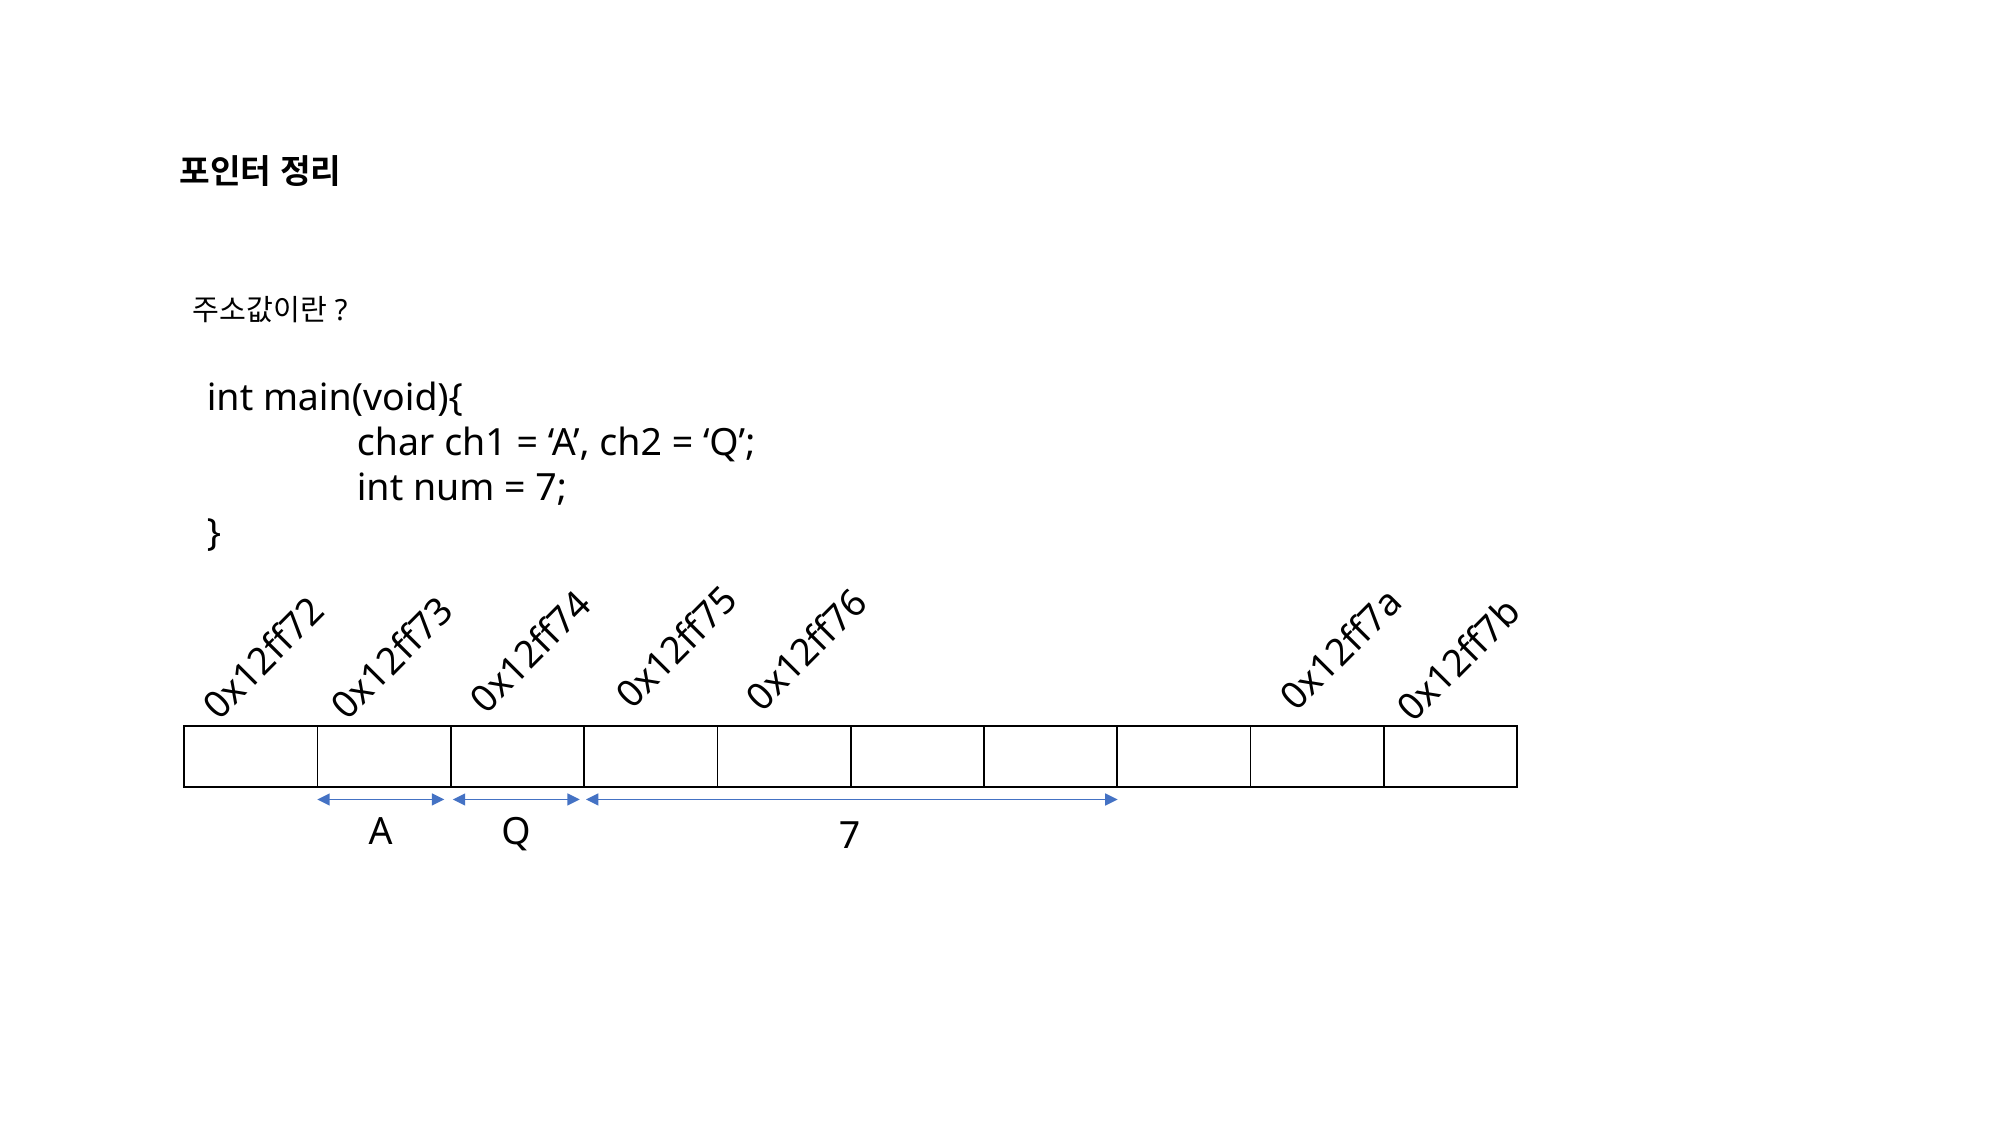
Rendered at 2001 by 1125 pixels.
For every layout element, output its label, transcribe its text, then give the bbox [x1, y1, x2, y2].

table_header [585, 727, 717, 786]
text_box 0x12ff7b [1371, 572, 1544, 746]
text_box 주소값이란? [177, 283, 363, 334]
text_box 7 [824, 803, 933, 864]
text_box 0x12ff7a [1254, 562, 1426, 734]
text_box 포인터 정리 [164, 143, 357, 198]
text_box int main(void){ char ch1 = ‘A’, ch2 = ‘Q’; int num = 7; } [192, 365, 771, 561]
text_box 0x12ff72 [176, 570, 348, 743]
table_header [1385, 727, 1516, 786]
table_header [718, 727, 850, 786]
text_box A [353, 800, 408, 860]
text_box 0x12ff73 [305, 570, 477, 743]
text_box Q [486, 800, 542, 860]
table_header [318, 727, 450, 786]
table_header [985, 727, 1116, 786]
text_box 0x12ff76 [720, 562, 892, 735]
text_box 0x12ff75 [589, 561, 761, 732]
text_box 0x12ff74 [444, 564, 616, 737]
table_header [452, 727, 583, 786]
table_header [1251, 727, 1383, 786]
table_header [852, 727, 983, 786]
table_header [1118, 727, 1250, 786]
table_header [185, 727, 317, 786]
